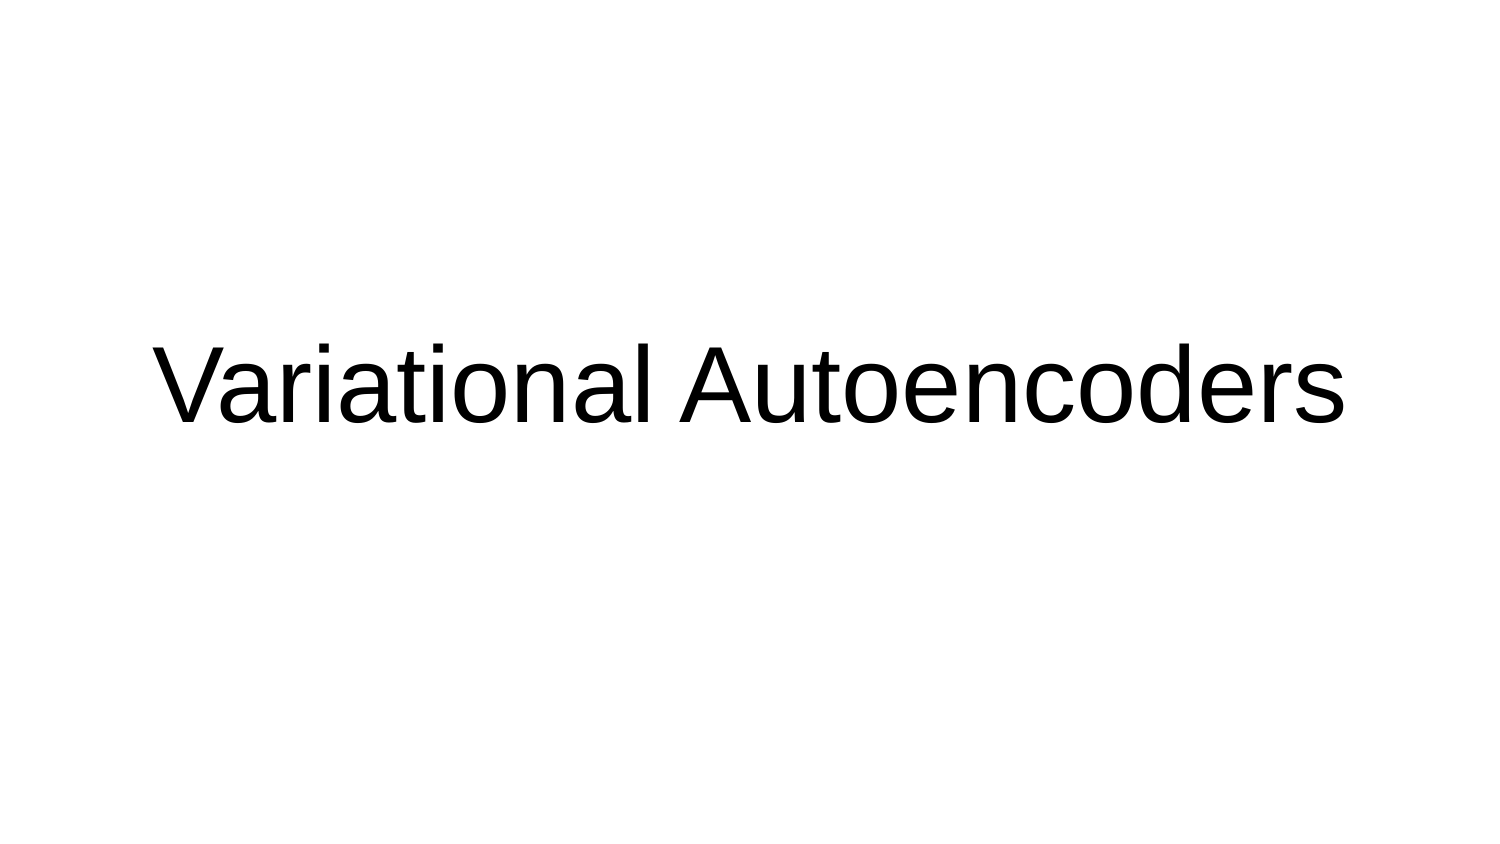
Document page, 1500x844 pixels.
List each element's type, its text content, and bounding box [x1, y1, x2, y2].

title Variational Autoencoders [51, 122, 1449, 459]
